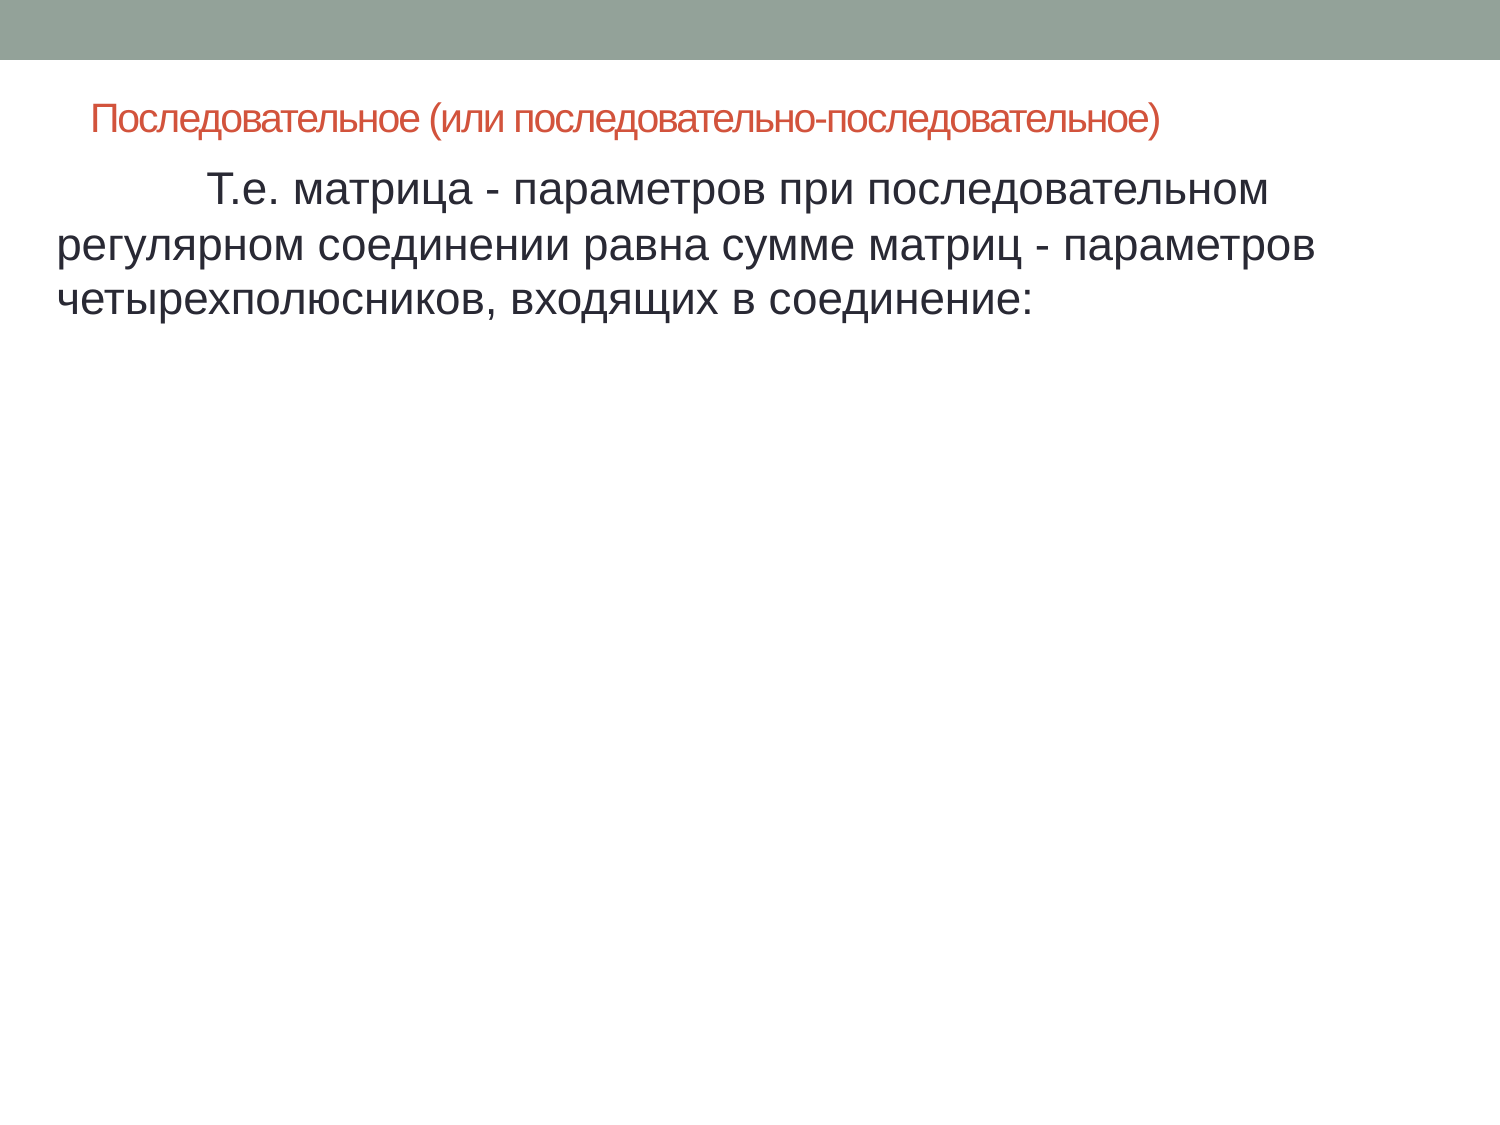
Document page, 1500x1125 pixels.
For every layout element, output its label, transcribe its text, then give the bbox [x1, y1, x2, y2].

text_box Последовательное (или последовательно-последовательное) [74, 67, 1425, 165]
